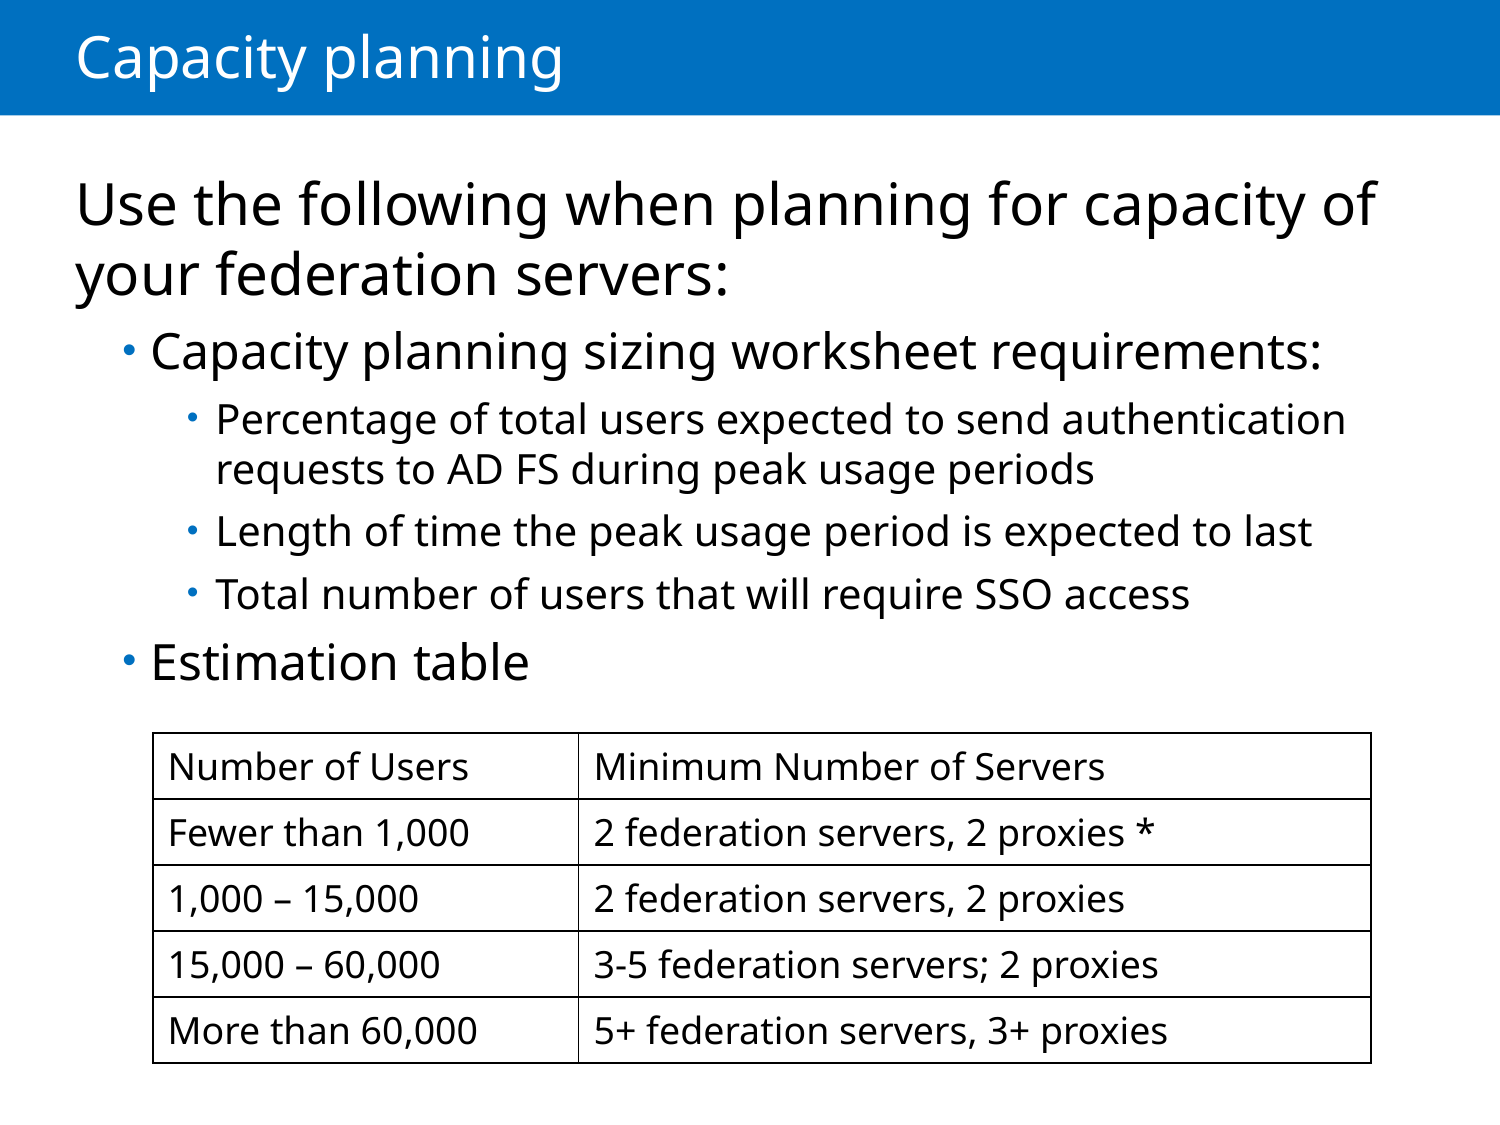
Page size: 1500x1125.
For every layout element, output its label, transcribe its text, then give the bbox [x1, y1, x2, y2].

text_box Use the following when planning for capacity of your federation servers: Capacity planning sizing worksheet requirements: Percentage of total users expected to send authentication requests to AD FS during peak usage periods Length of time the peak usage period is expected to last Total number of users that will require SSO access Estimation table [75, 167, 1408, 1012]
table_cell 3-5 federation servers; 2 proxies [579, 932, 1370, 996]
title Capacity planning [75, 0, 1351, 122]
table_header Minimum Number of Servers [579, 734, 1370, 798]
table_cell Fewer than 1,000 [154, 800, 578, 864]
table_cell More than 60,000 [154, 998, 578, 1062]
table_cell 1,000 – 15,000 [154, 866, 578, 930]
table_cell 2 federation servers, 2 proxies [579, 866, 1370, 930]
table_cell 5+ federation servers, 3+ proxies [579, 998, 1370, 1062]
table_cell 2 federation servers, 2 proxies * [579, 800, 1370, 864]
table_cell 15,000 – 60,000 [154, 932, 578, 996]
table_header Number of Users [154, 734, 578, 798]
